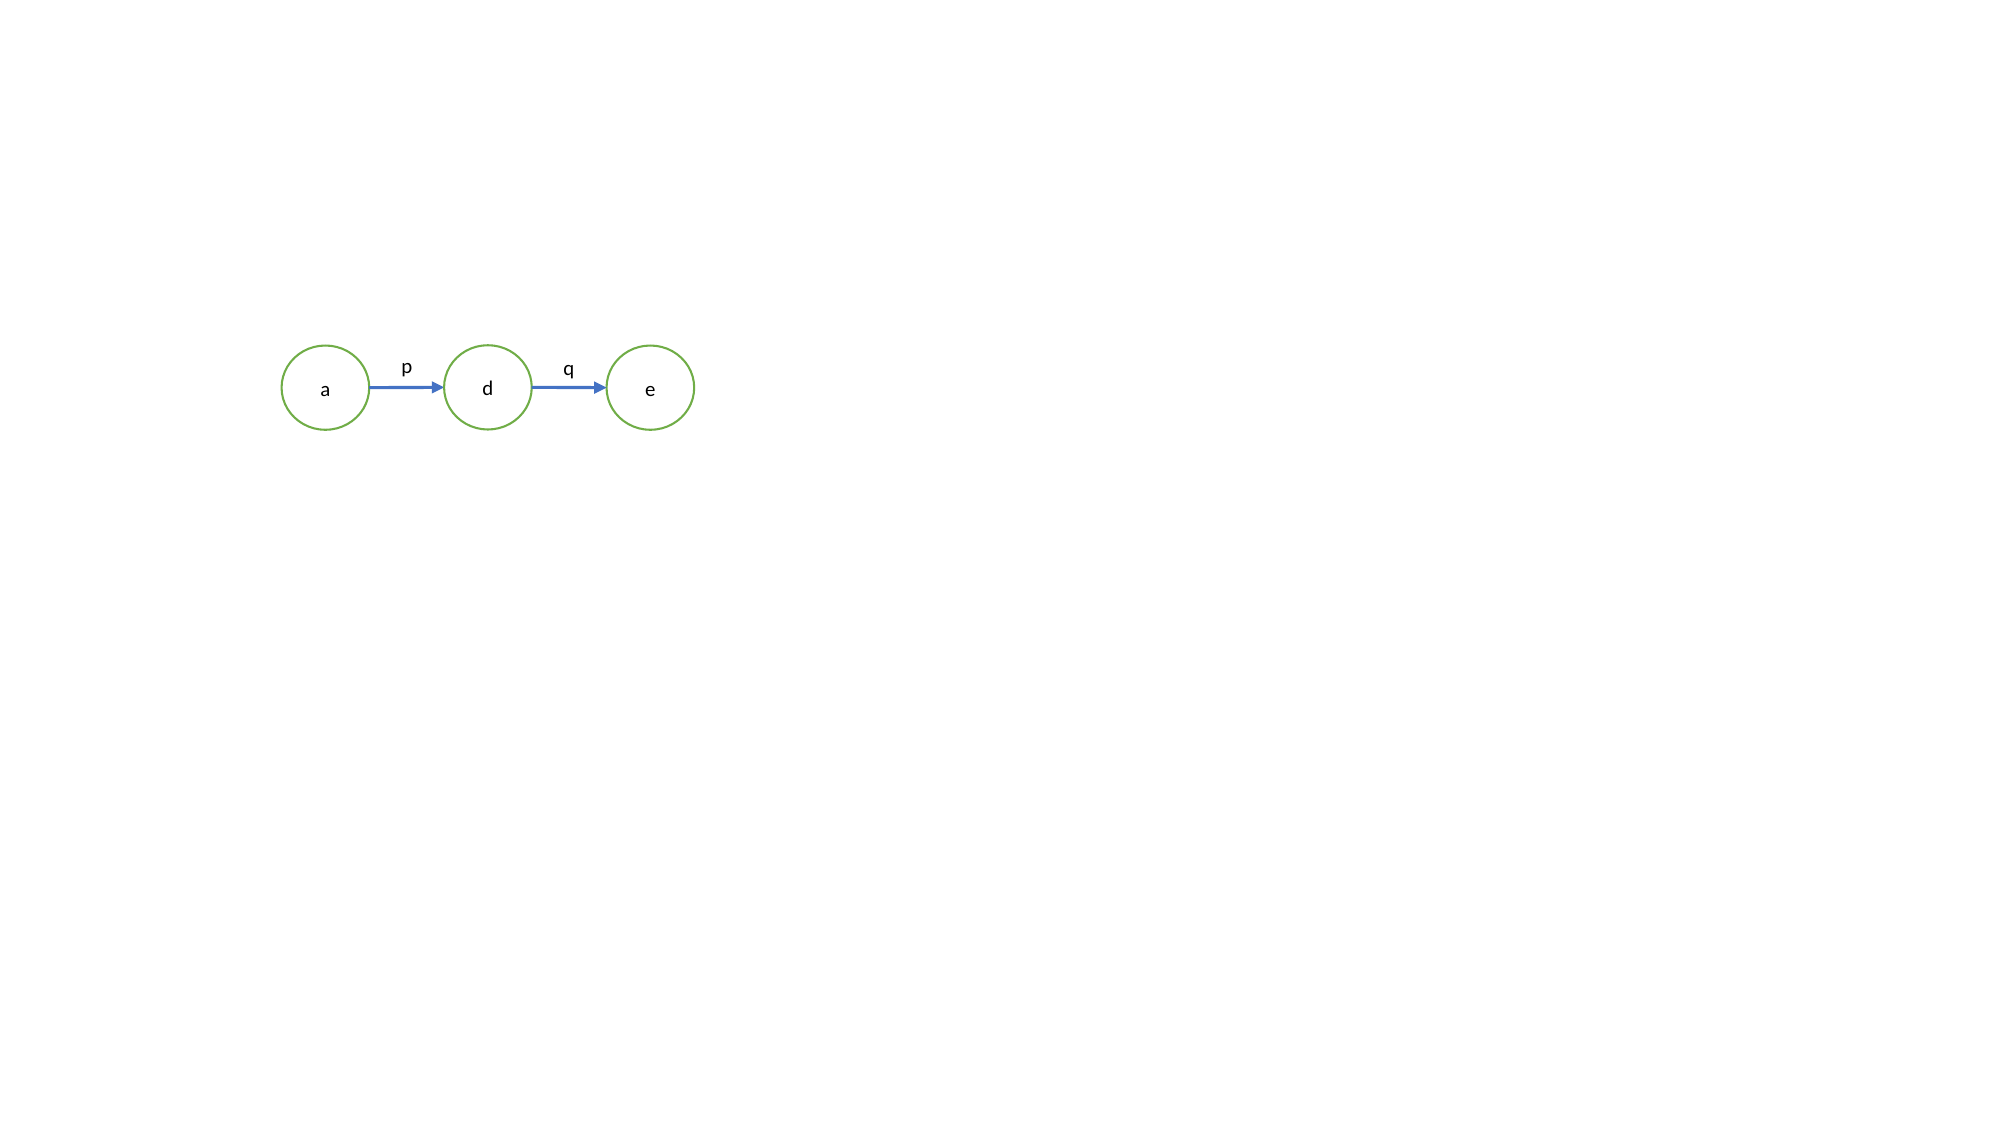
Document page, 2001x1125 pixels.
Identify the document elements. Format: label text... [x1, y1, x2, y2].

text_box q [548, 347, 590, 387]
text_box p [386, 345, 428, 386]
text_box a [280, 344, 371, 431]
text_box e [605, 344, 696, 431]
text_box d [443, 344, 533, 431]
